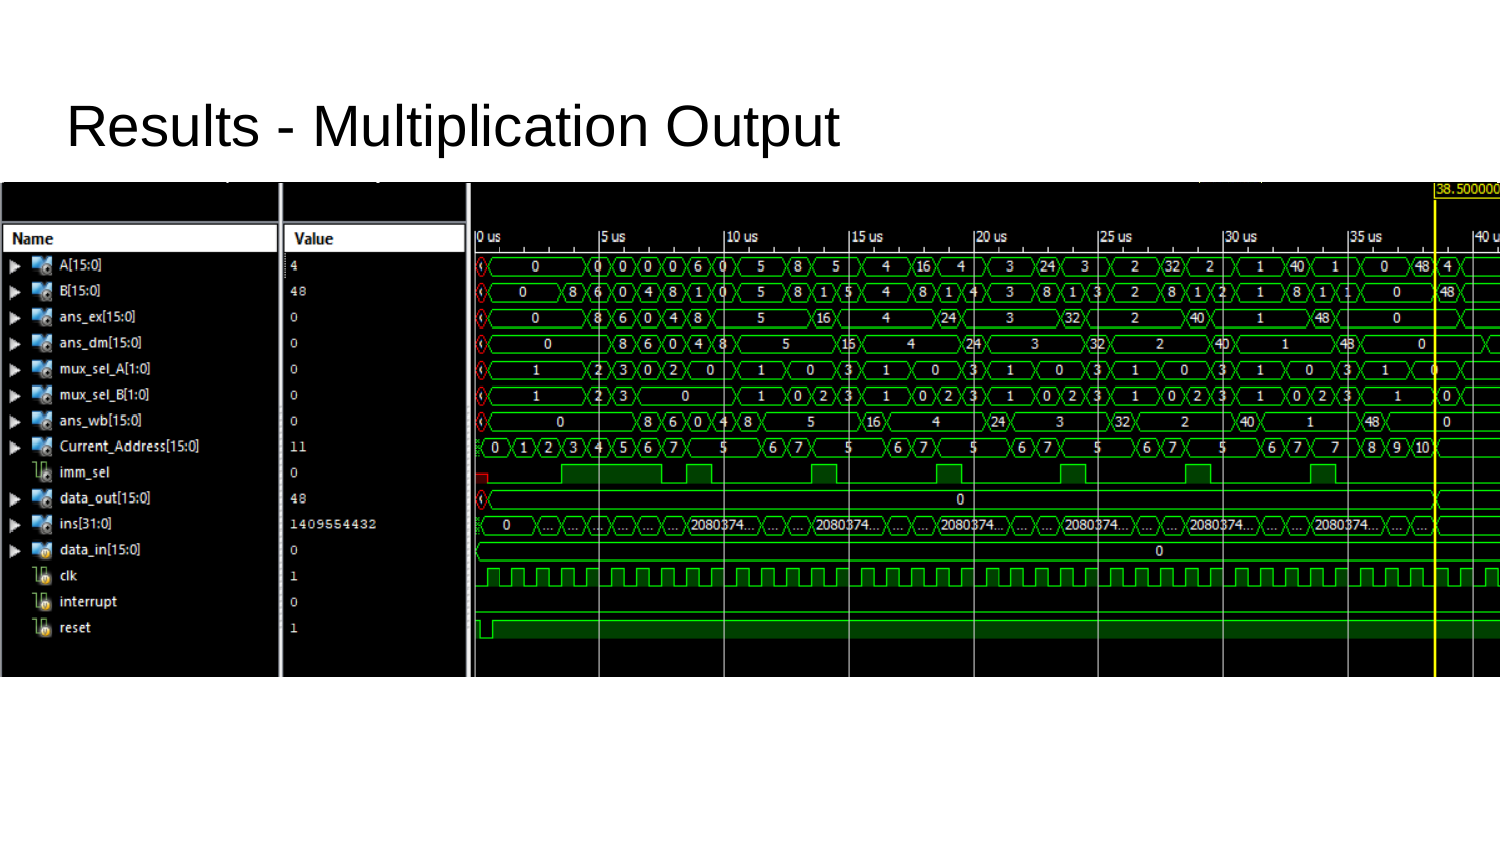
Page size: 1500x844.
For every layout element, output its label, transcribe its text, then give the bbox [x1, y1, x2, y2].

picture [0, 181, 1500, 677]
title Results - Multiplication Output [51, 72, 1449, 167]
